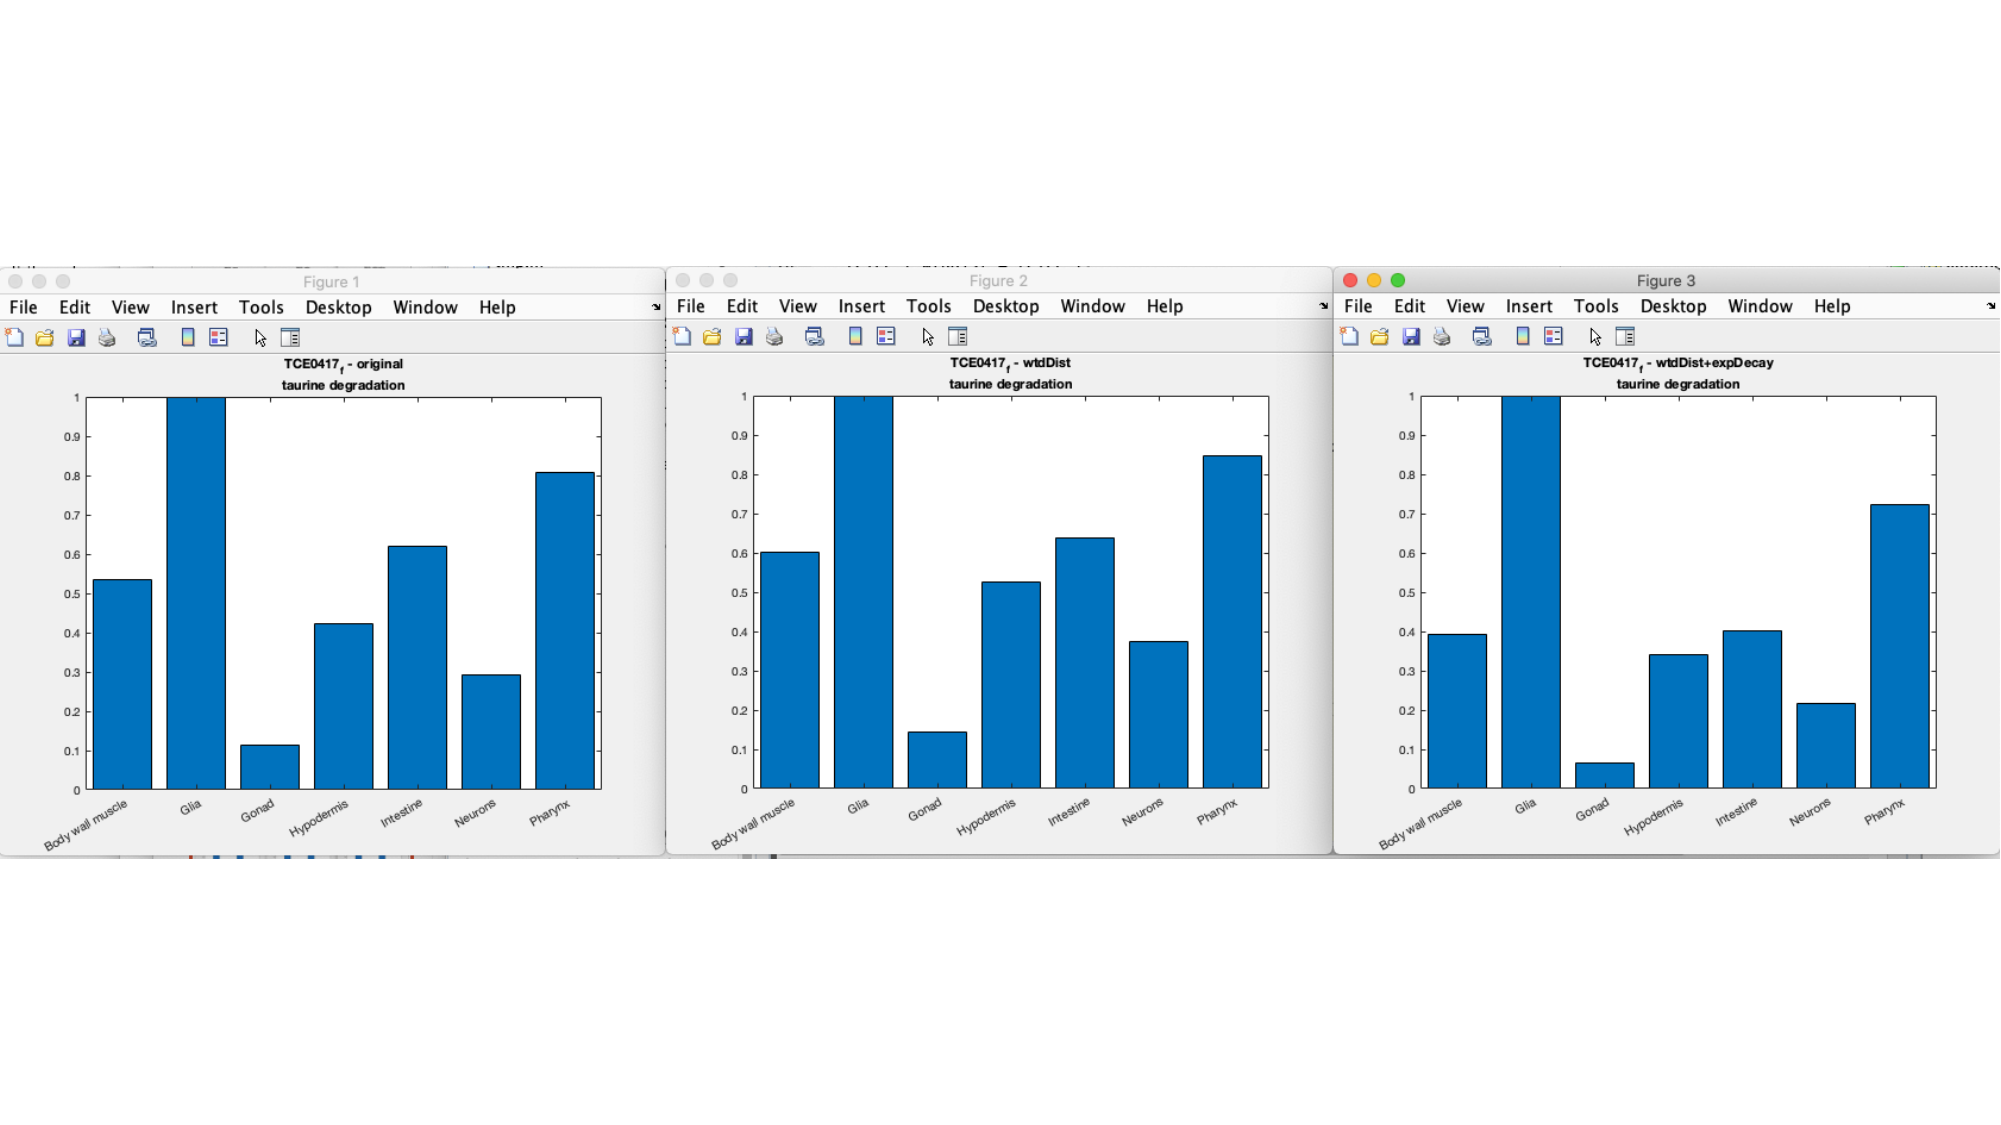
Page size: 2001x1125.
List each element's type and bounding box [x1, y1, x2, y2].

picture [0, 266, 2000, 859]
